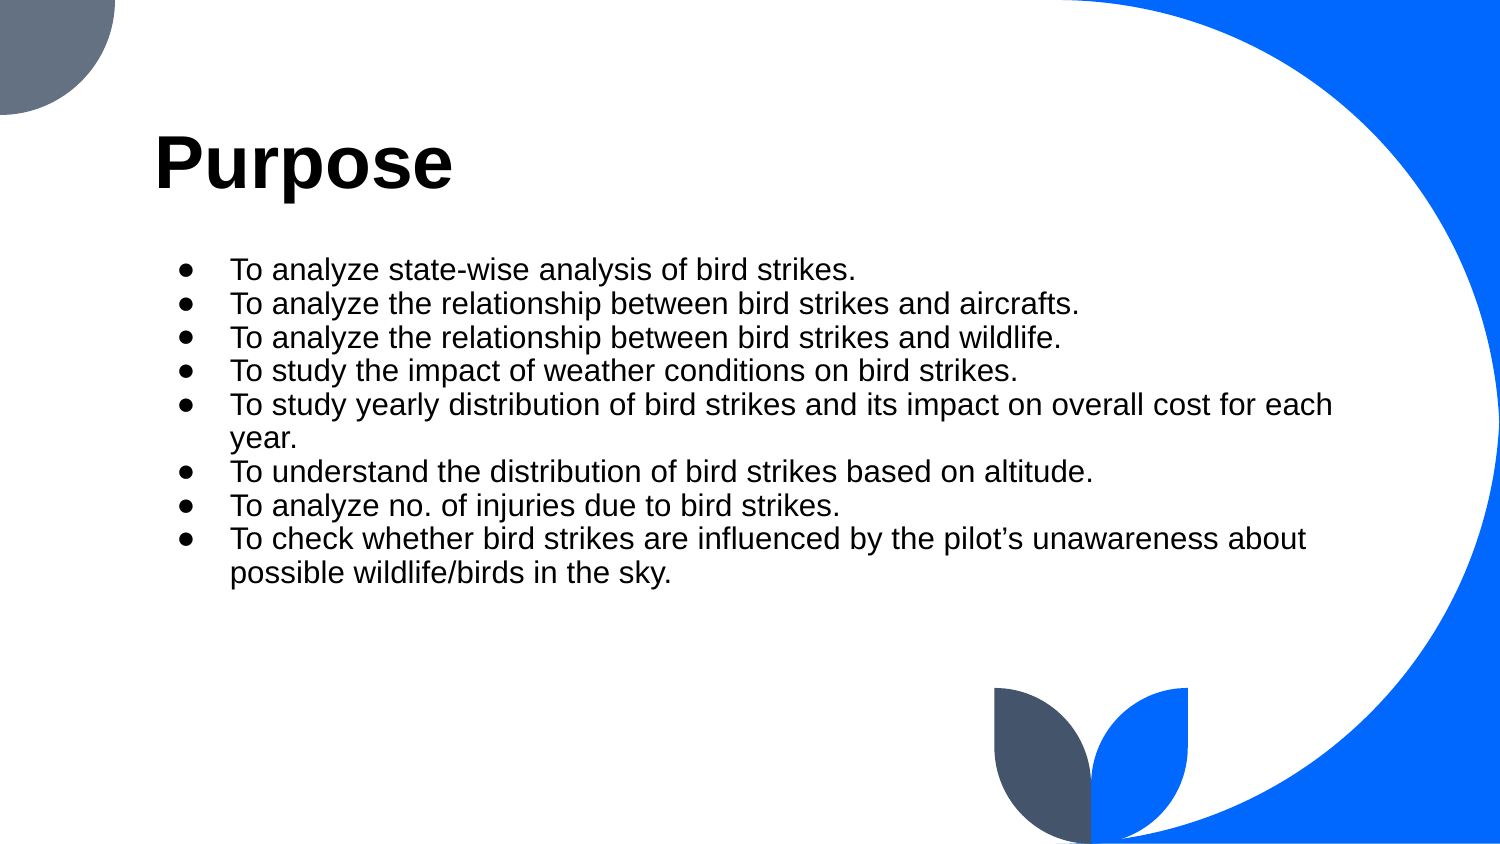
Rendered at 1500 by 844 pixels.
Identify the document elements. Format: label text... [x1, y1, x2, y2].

list To analyze state-wise analysis of bird strikes. To analyze the relationship between bird strikes and aircrafts. To analyze the relationship between bird strikes and wildlife. To study the impact of weather conditions on bird strikes. To study yearly distribution of bird strikes and its impact on overall cost for each year. To understand the distribution of bird strikes based on altitude. To analyze no. of injuries due to bird strikes. To check whether bird strikes are influenced by the pilot’s unawareness about possible wildlife/birds in the sky. [143, 248, 1347, 663]
title Purpose [143, 46, 1347, 210]
